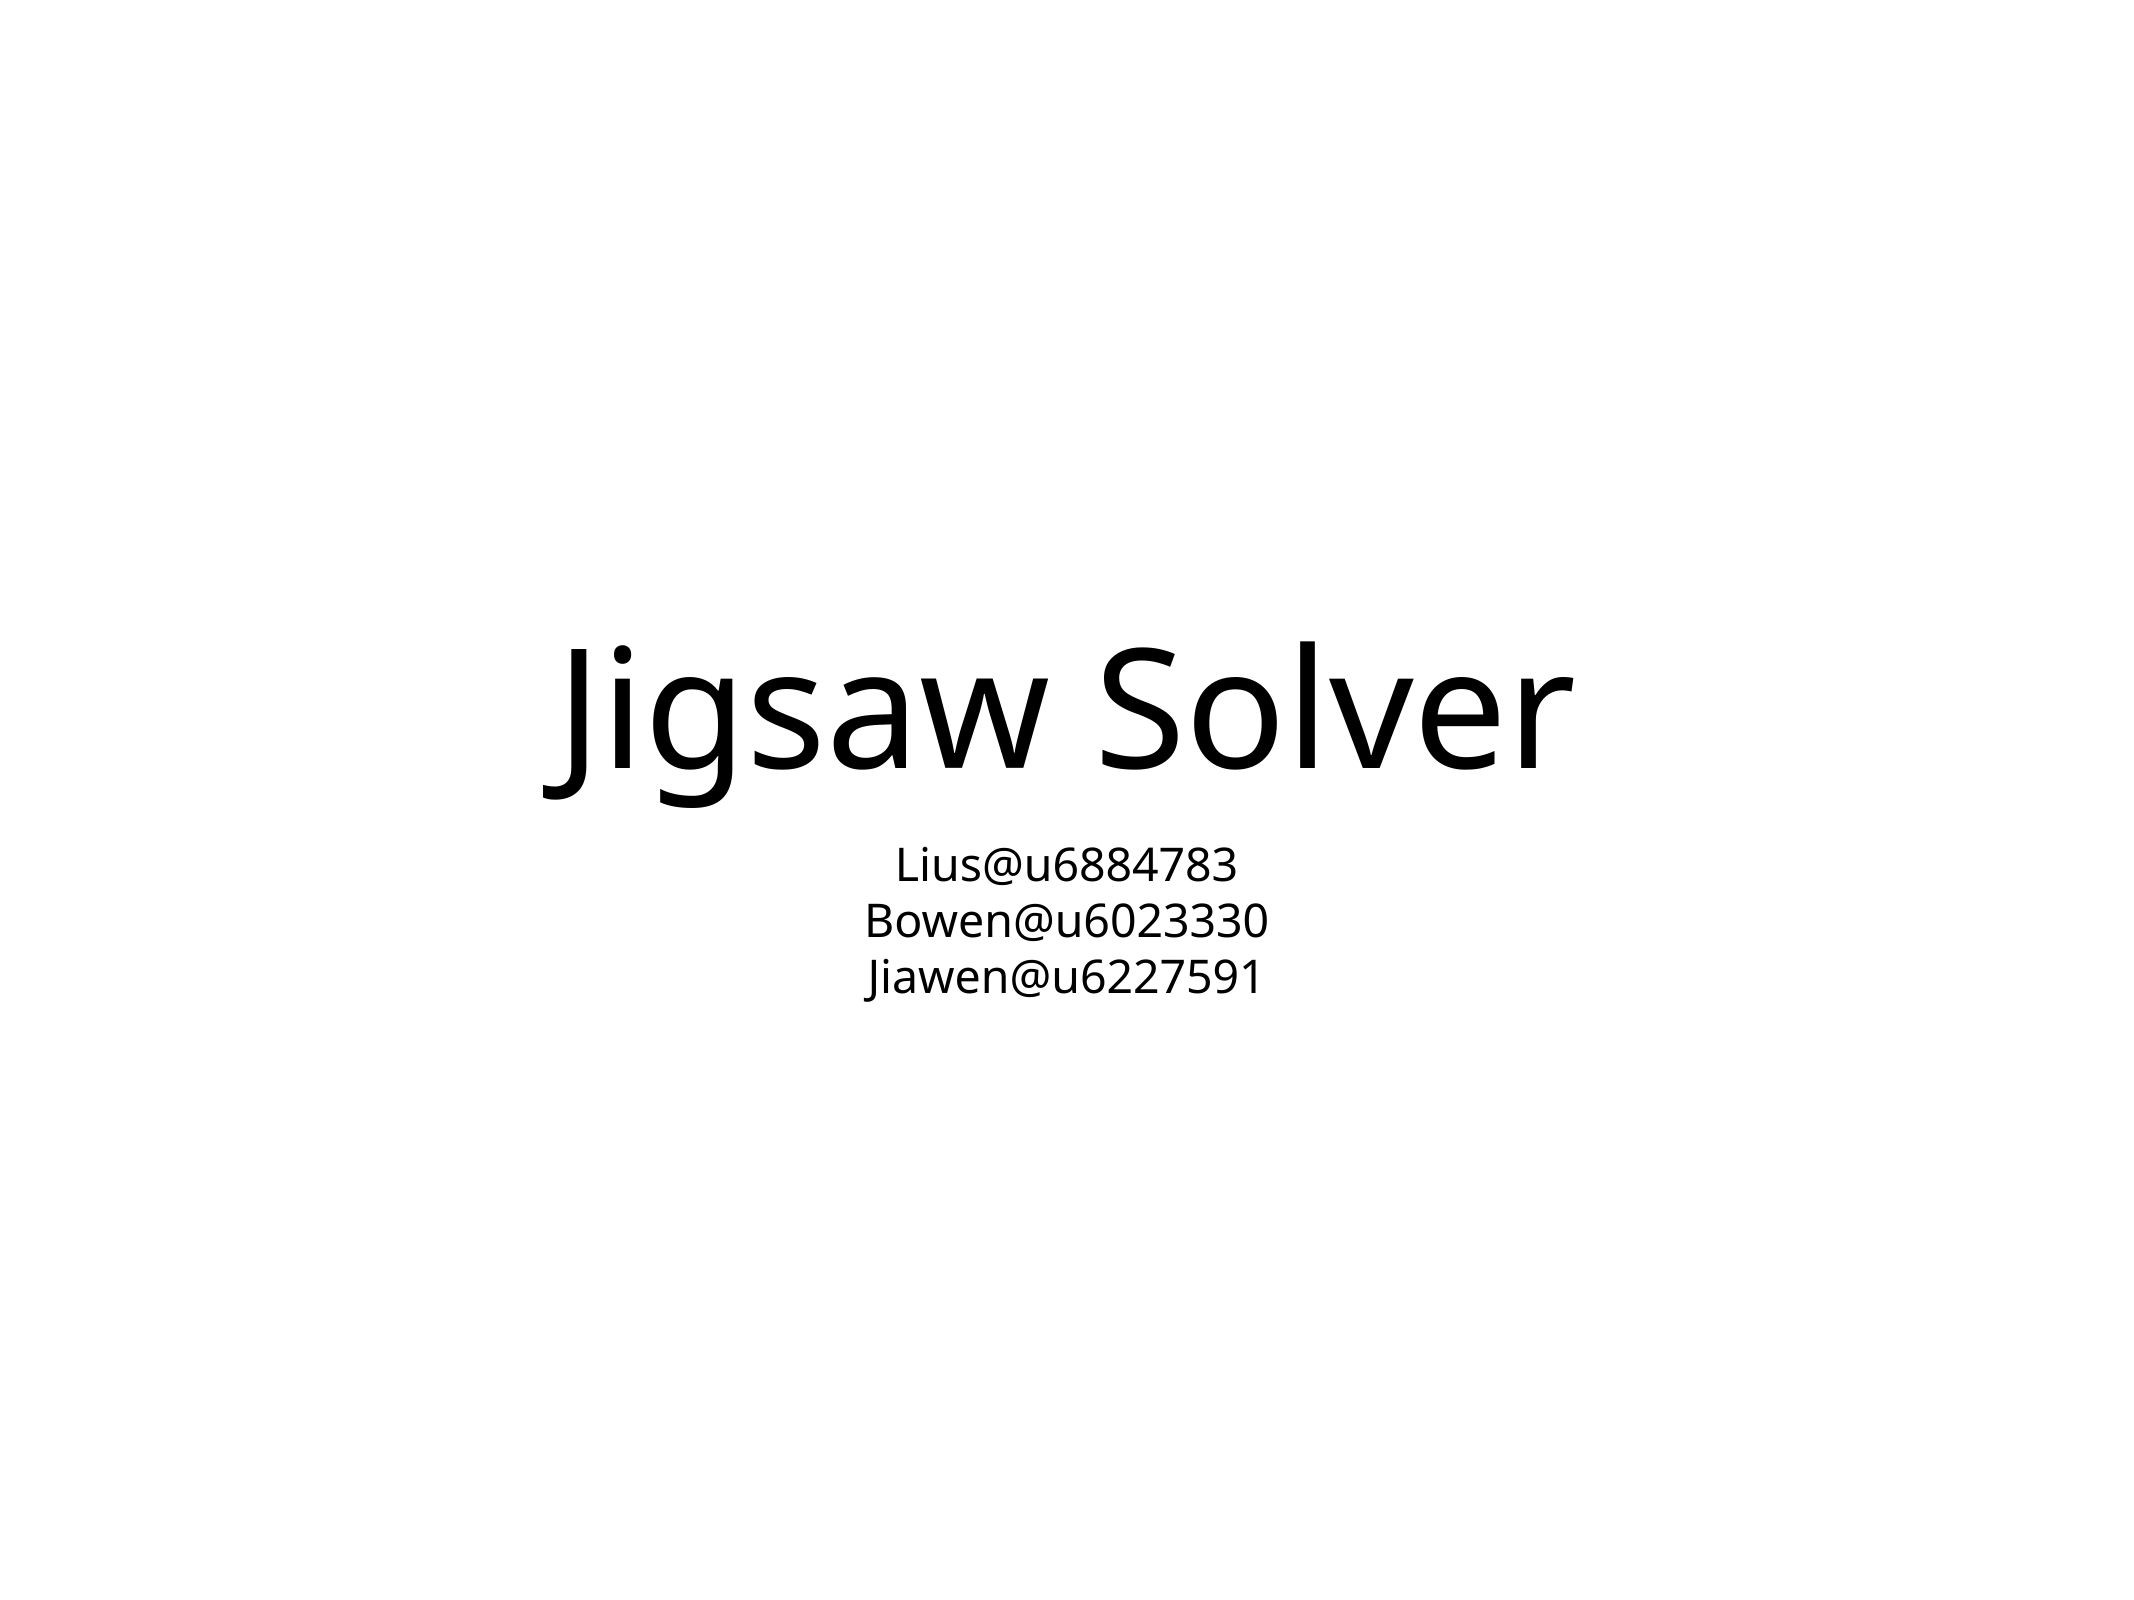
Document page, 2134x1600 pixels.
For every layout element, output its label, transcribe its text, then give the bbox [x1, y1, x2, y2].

title Jigsaw Solver [207, 268, 1926, 811]
subtitle Lius@u6884783 Bowen@u6023330 Jiawen@u6227591 [207, 826, 1926, 1013]
